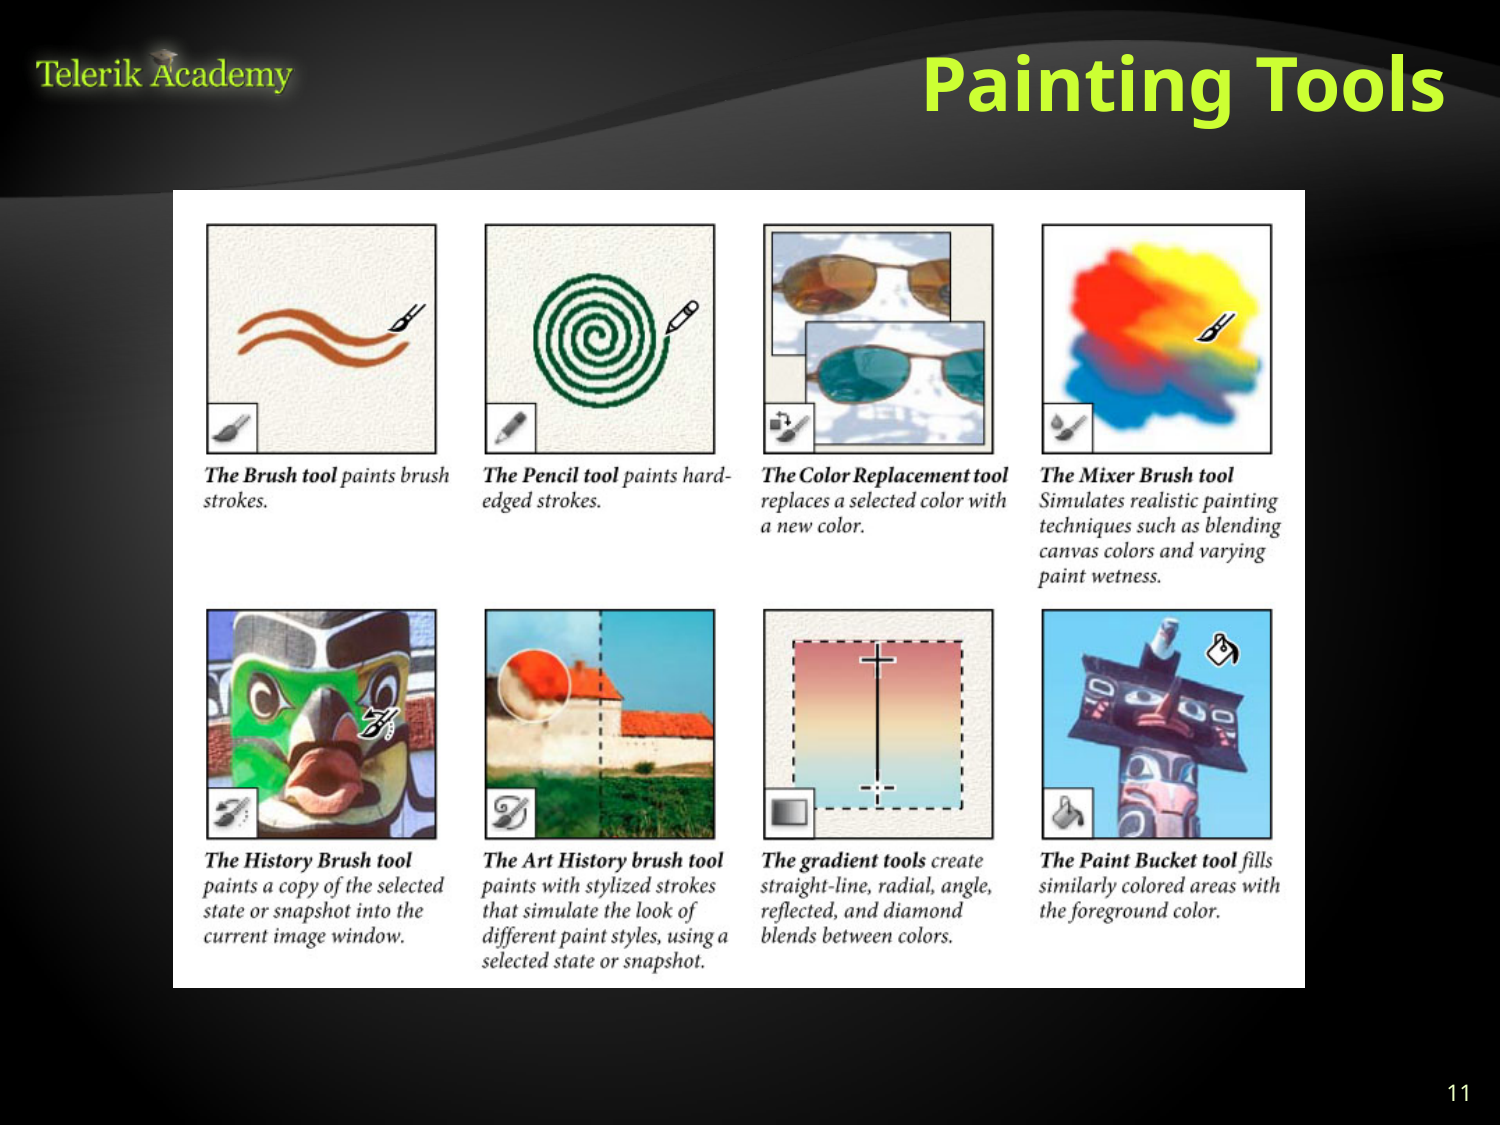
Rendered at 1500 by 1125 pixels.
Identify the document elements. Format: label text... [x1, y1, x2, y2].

picture [0, 0, 1500, 1125]
title Painting Tools [300, 12, 1463, 150]
slide_number 11 [1412, 1074, 1488, 1113]
